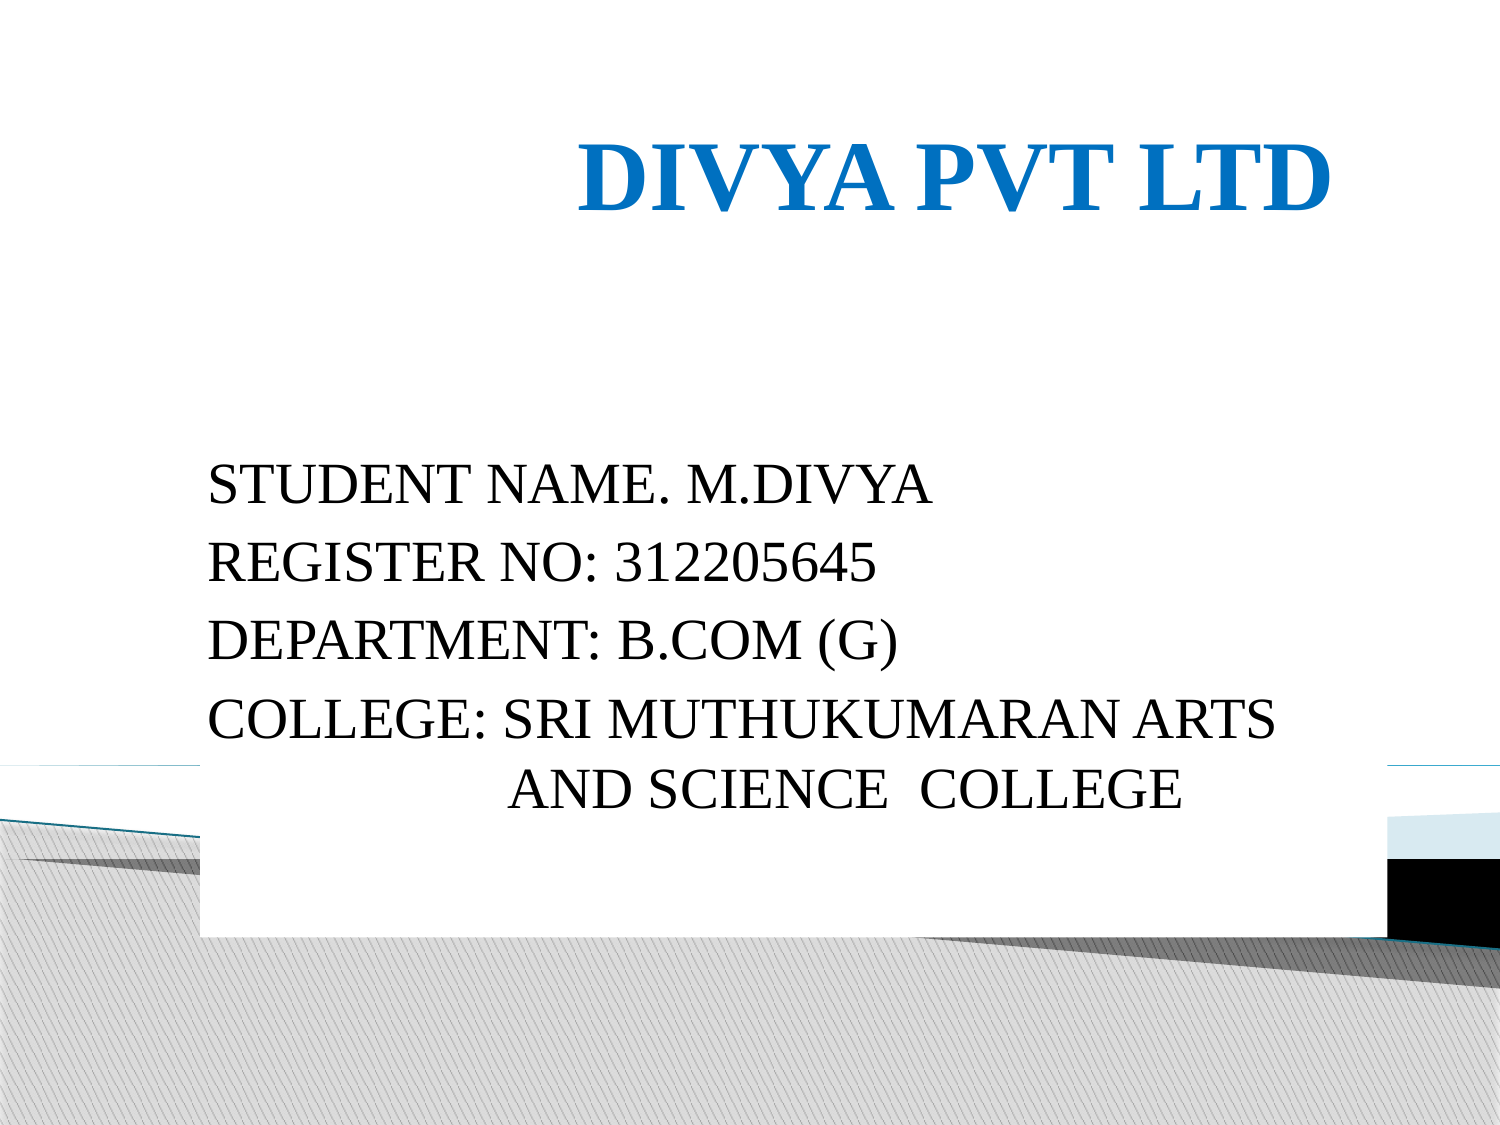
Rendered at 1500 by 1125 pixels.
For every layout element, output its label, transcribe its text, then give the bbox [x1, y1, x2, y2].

picture [920, 938, 1500, 989]
title DIVYA PVT LTD [75, 37, 1350, 238]
subtitle STUDENT NAME. M.DIVYA REGISTER NO: 312205645 DEPARTMENT: B.COM (G) COLLEGE: SRI MUTHUKUMARAN ARTS AND SCIENCE COLLEGE [200, 437, 1388, 938]
picture [5, 859, 200, 876]
